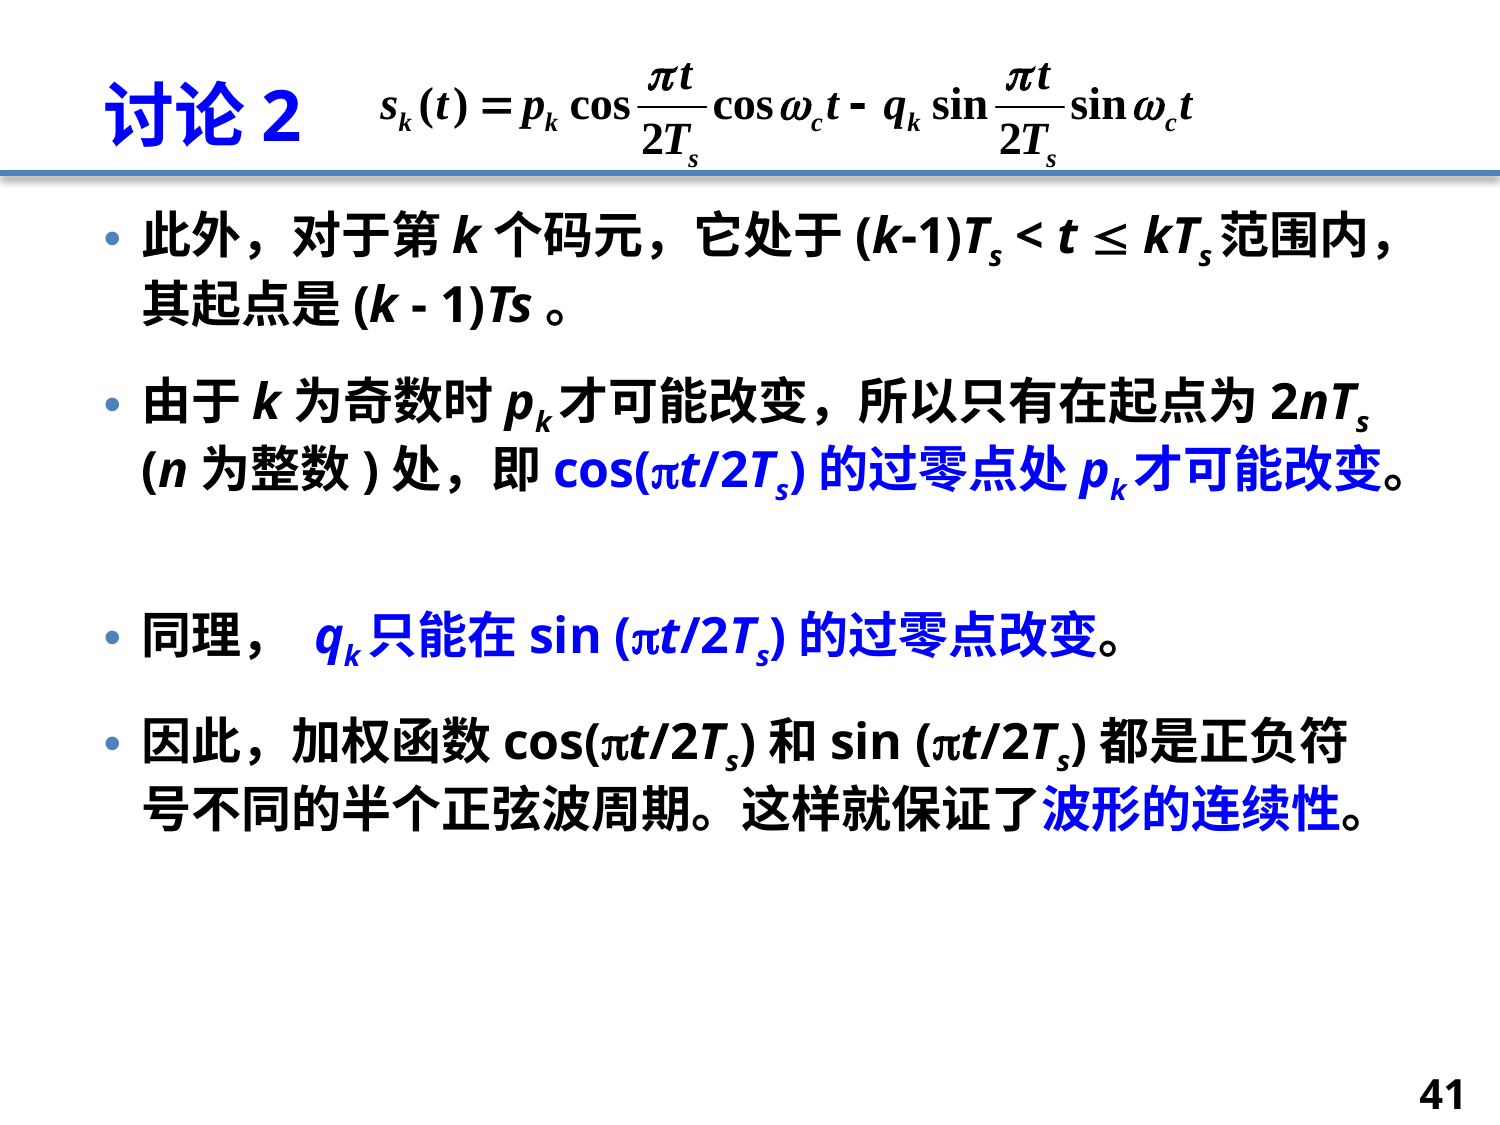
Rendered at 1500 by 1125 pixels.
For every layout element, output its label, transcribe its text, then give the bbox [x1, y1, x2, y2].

list 此外，对于第k个码元，它处于(k-1)Ts < t  kTs范围内，其起点是(k - 1)Ts。 由于k为奇数时pk才可能改变，所以只有在起点为2nTs (n为整数)处，即cos(t/2Ts)的过零点处pk才可能改变。 同理， qk只能在sin (t/2Ts)的过零点改变。 因此，加权函数cos(t/2Ts)和sin (t/2Ts)都是正负符号不同的半个正弦波周期。这样就保证了波形的连续性。 [88, 196, 1412, 1024]
slide_number 41 [1379, 1075, 1483, 1118]
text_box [371, 42, 1204, 178]
title 讨论2 [88, 30, 1412, 164]
